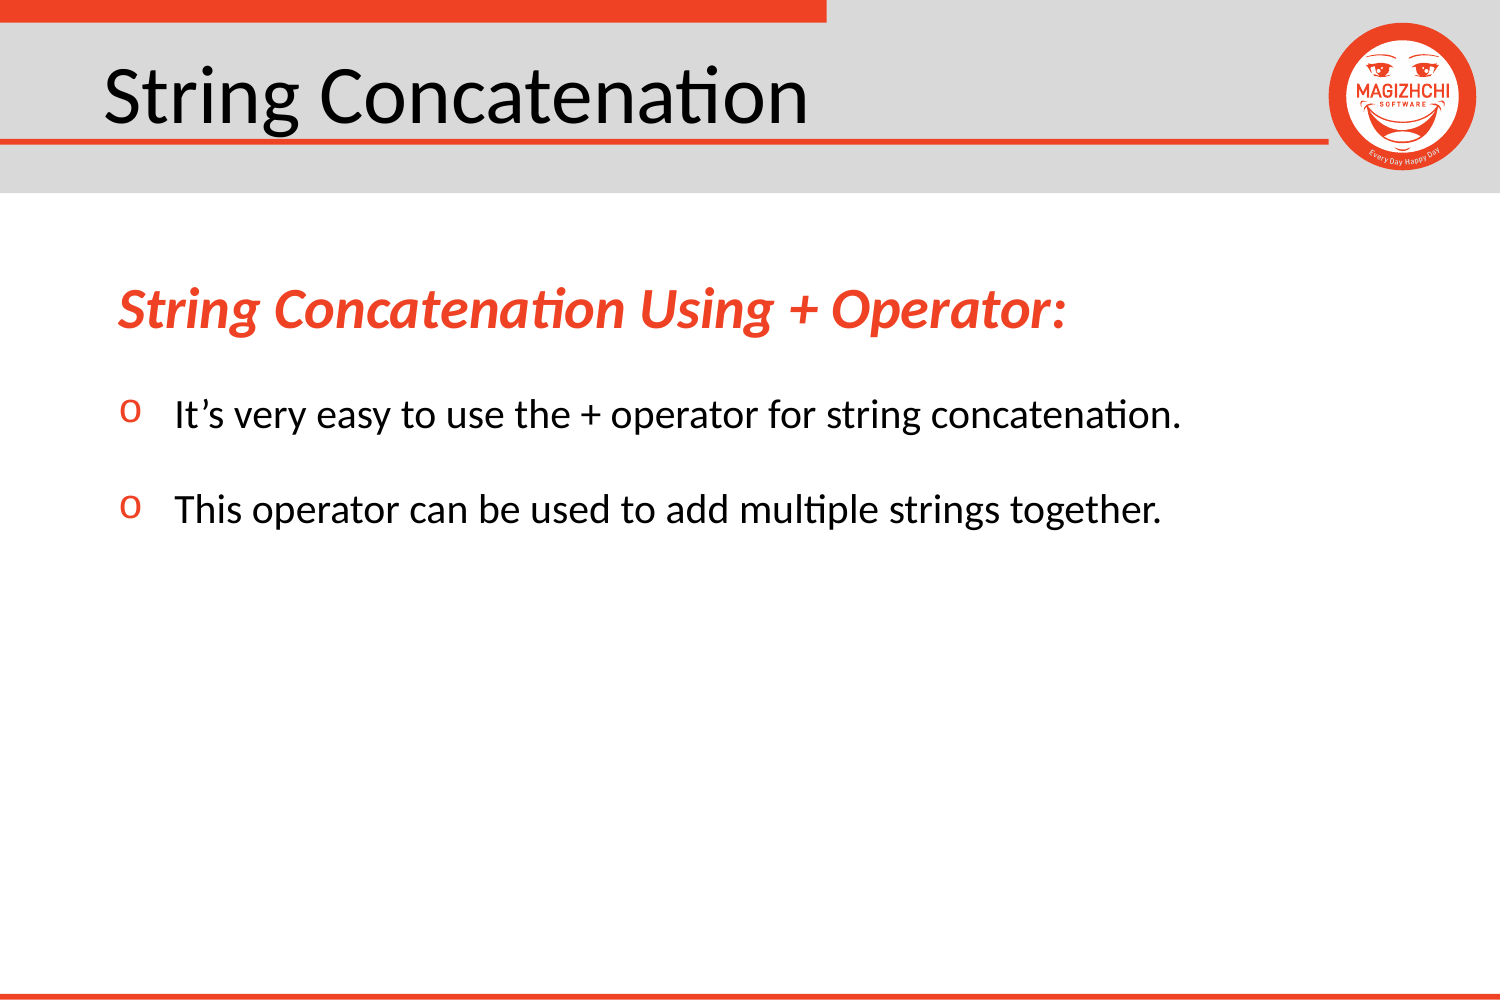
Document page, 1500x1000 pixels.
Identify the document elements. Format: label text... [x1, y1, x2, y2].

title String Concatenation [88, 53, 1418, 140]
list String Concatenation Using + Operator: It’s very easy to use the + operator for string concatenation. This operator can be used to add multiple strings together. [103, 228, 1397, 863]
